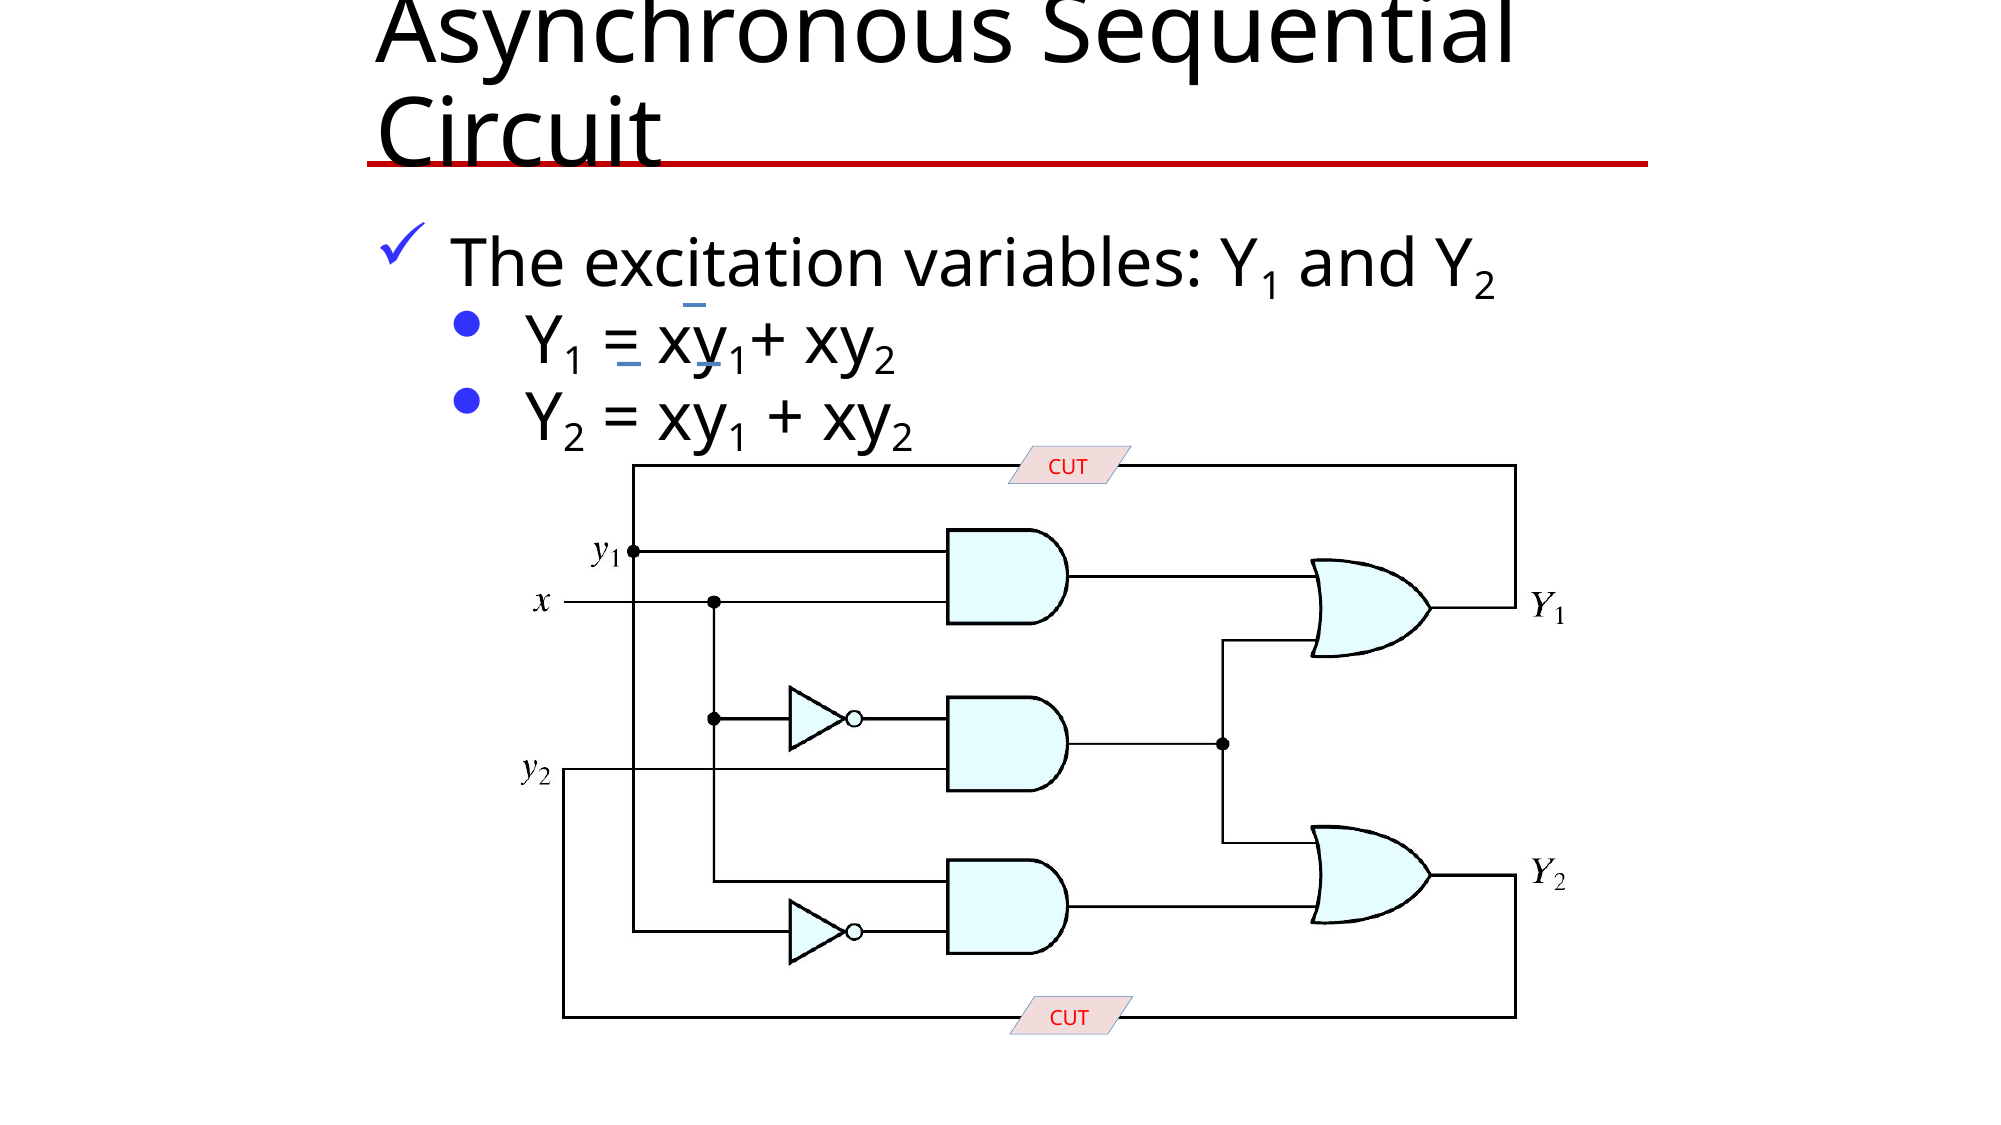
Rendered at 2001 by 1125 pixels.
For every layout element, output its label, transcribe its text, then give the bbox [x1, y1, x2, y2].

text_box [1009, 996, 1134, 1042]
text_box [616, 304, 721, 365]
picture [520, 458, 1568, 1028]
title Asynchronous Sequential Circuit [366, 0, 1643, 168]
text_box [1008, 445, 1132, 491]
list The excitation variables: Y1 and Y2 Y1 = xy1+ xy2 Y2 = xy1 + xy2 [367, 215, 1644, 1034]
